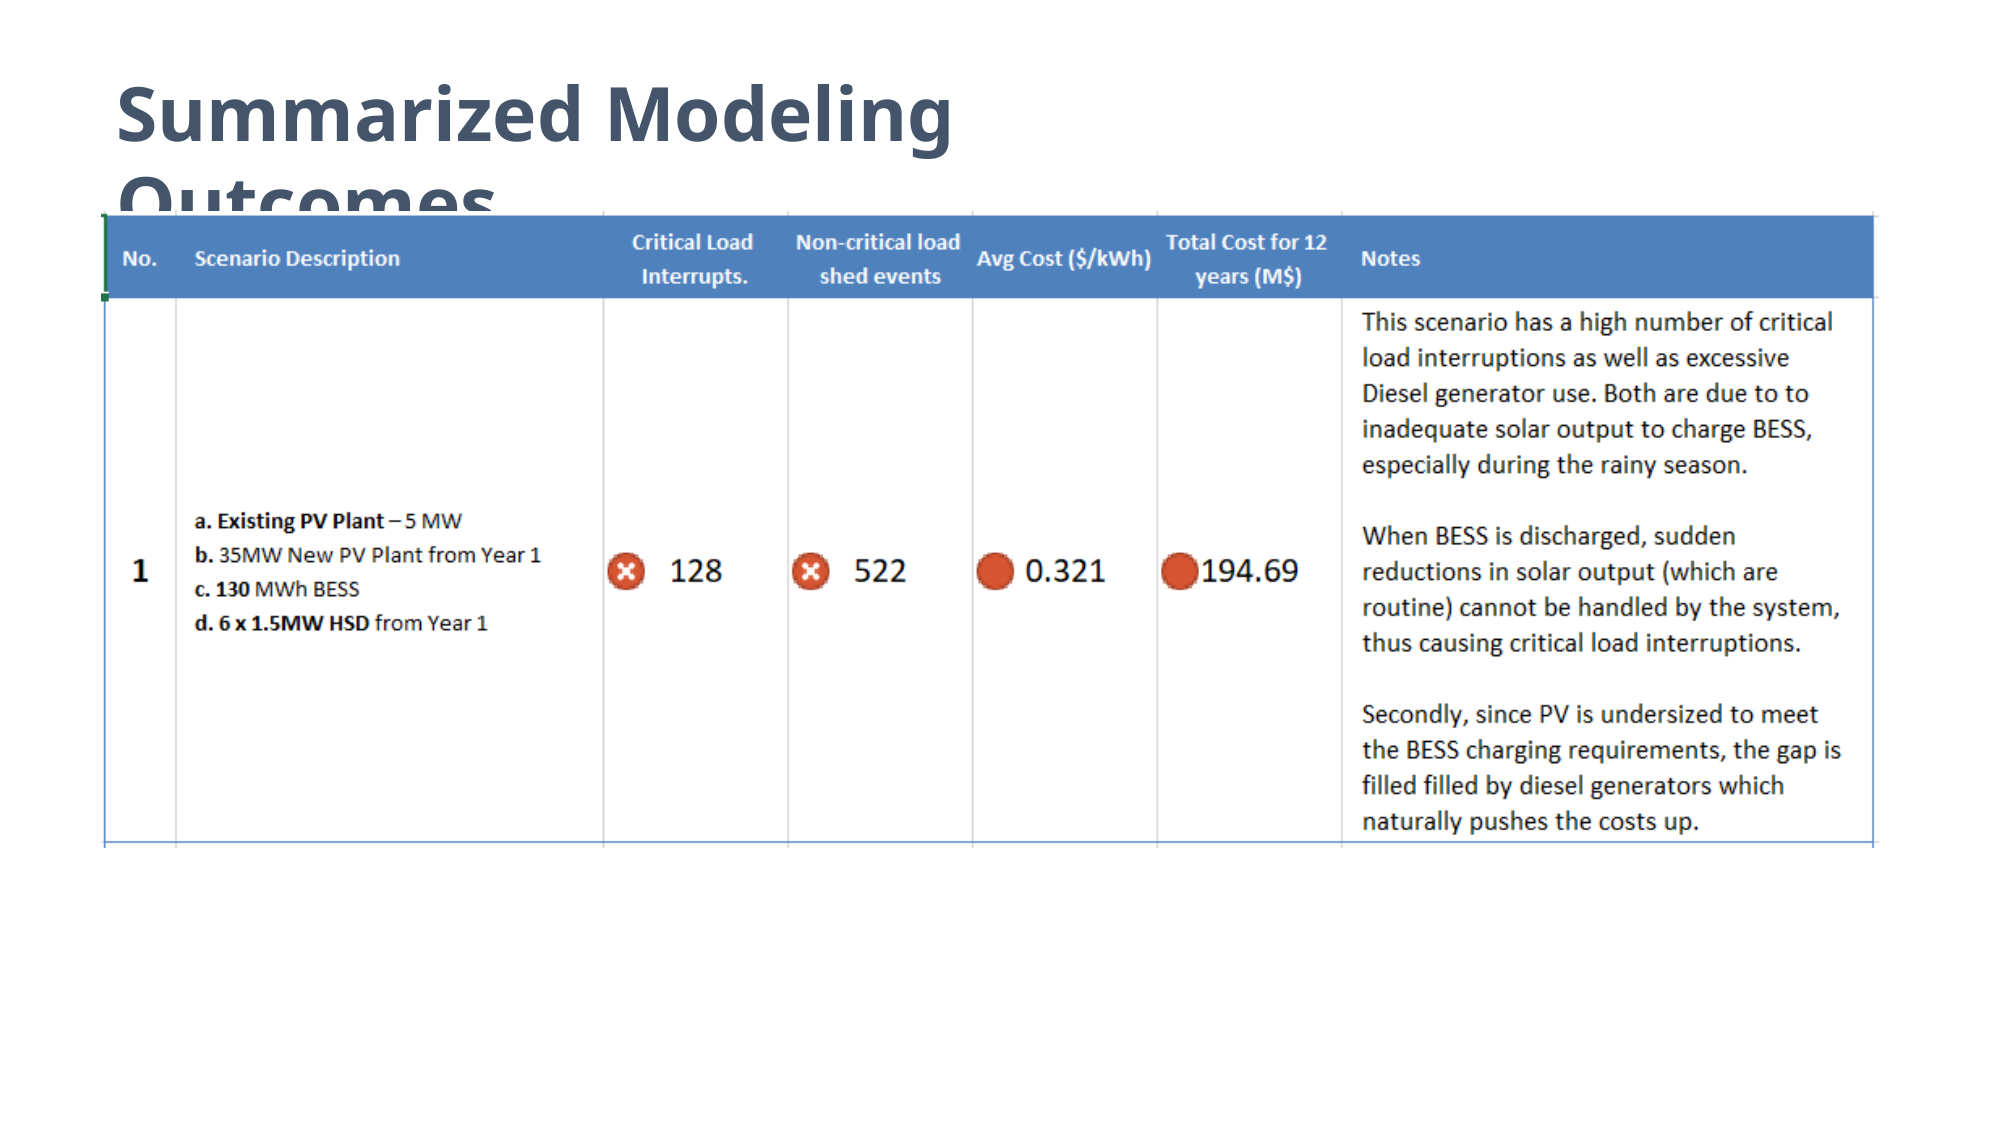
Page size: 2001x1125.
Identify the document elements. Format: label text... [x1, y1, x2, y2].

picture [101, 211, 1879, 848]
text_box Summarized Modeling Outcomes [101, 58, 1172, 211]
